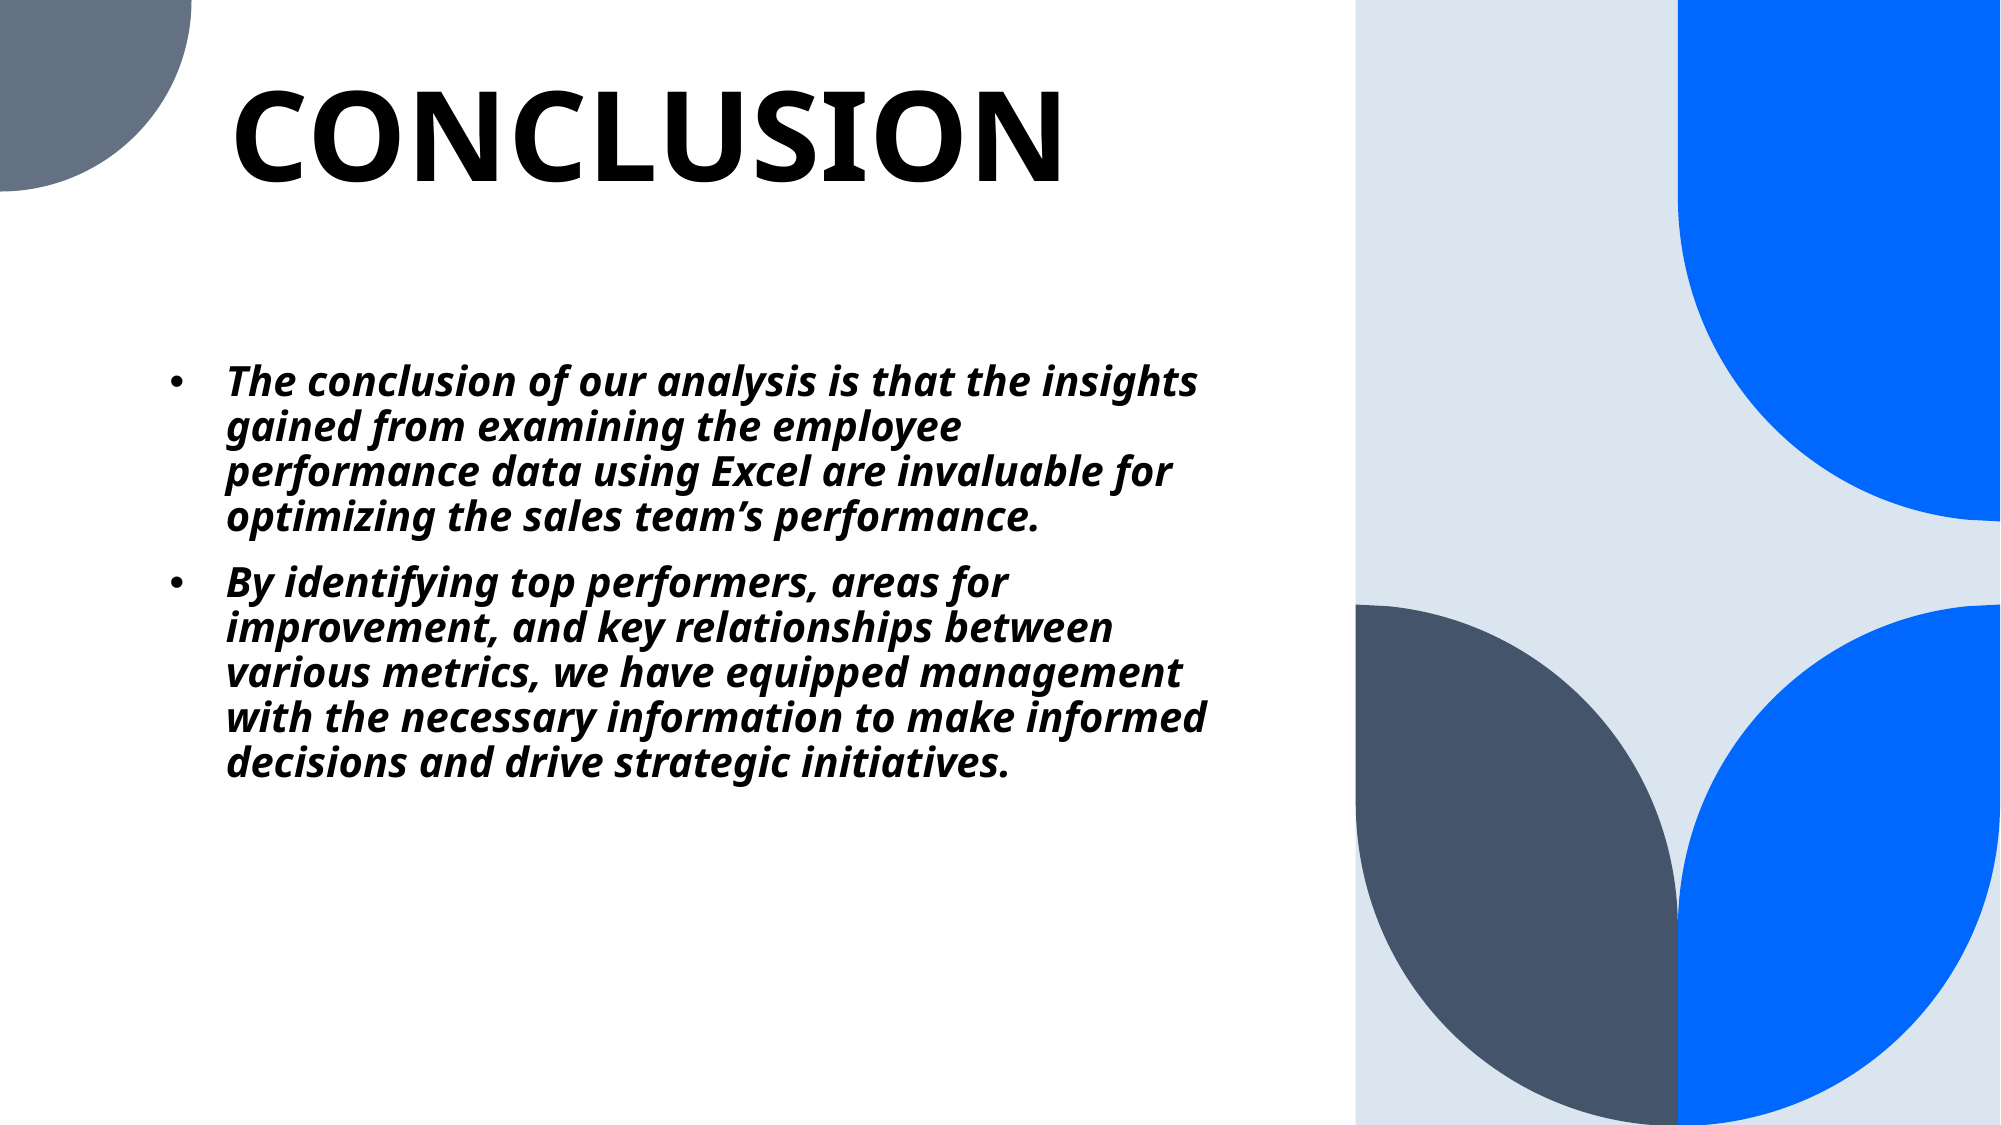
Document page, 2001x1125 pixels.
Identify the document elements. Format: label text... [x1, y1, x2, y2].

subtitle The conclusion of our analysis is that the insights gained from examining the employee performance data using Excel are invaluable for optimizing the sales team’s performance. By identifying top performers, areas for improvement, and key relationships between various metrics, we have equipped management with the necessary information to make informed decisions and drive strategic initiatives. [154, 353, 1235, 817]
title CONCLUSION [214, 0, 1236, 214]
